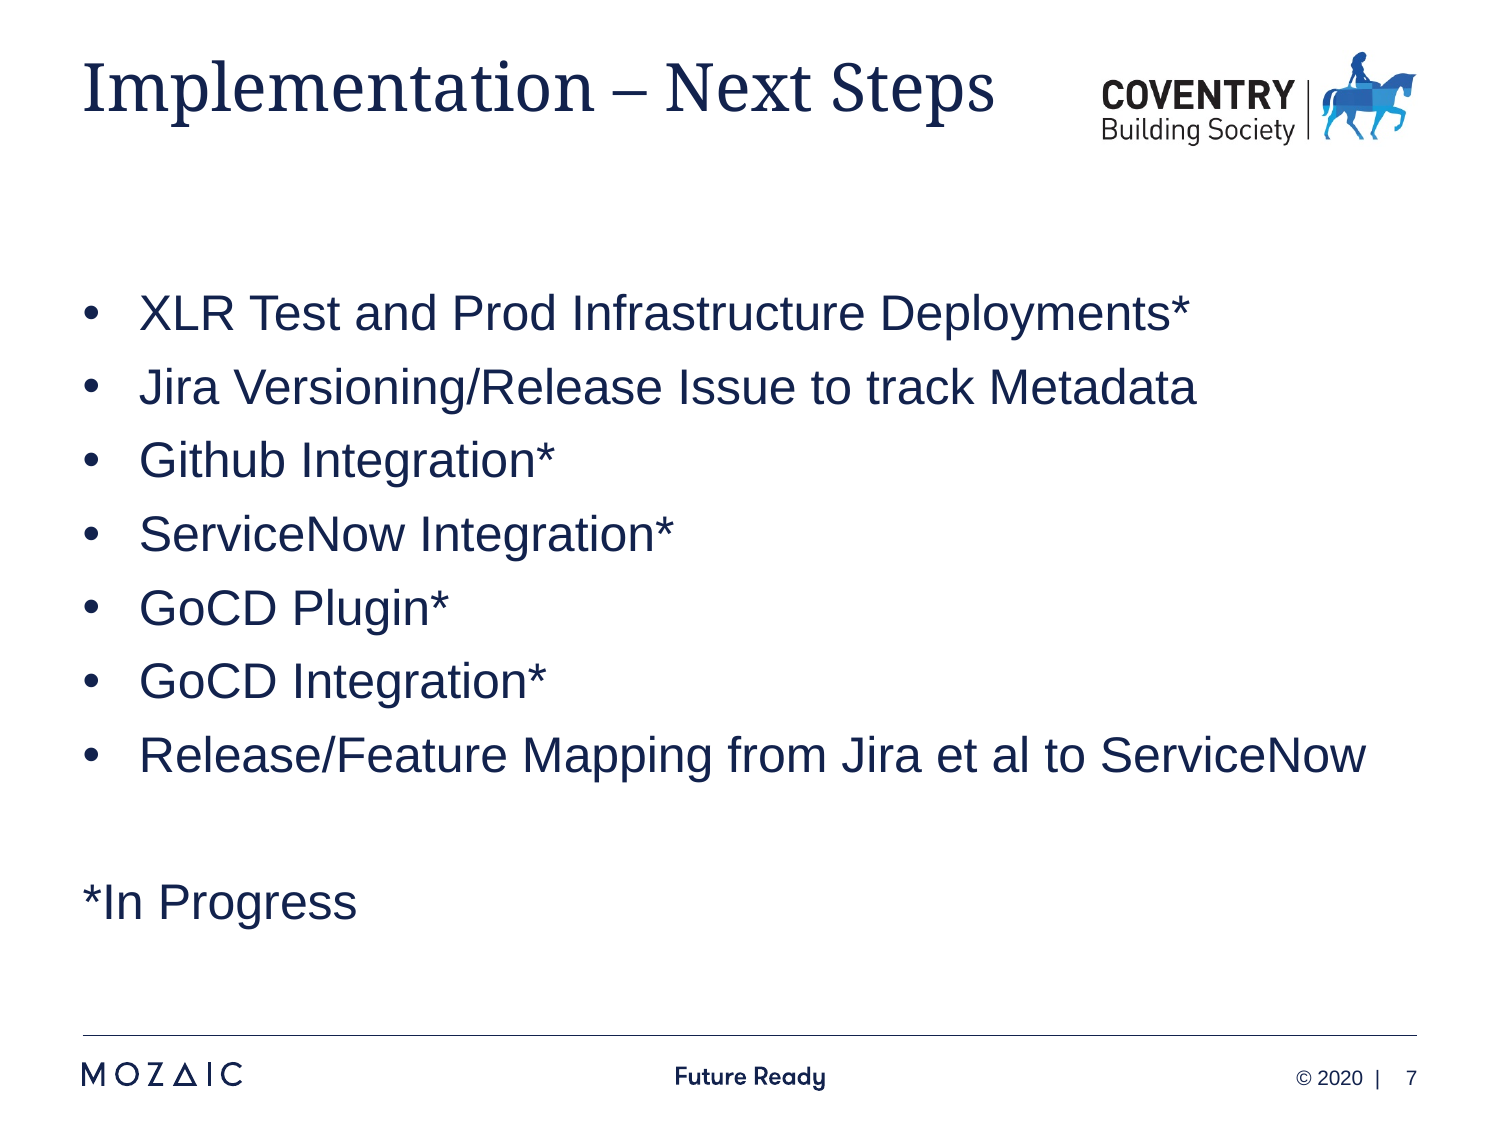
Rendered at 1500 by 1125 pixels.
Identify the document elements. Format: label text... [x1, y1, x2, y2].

slide_number 7 [1377, 1064, 1418, 1109]
footer © 2020 | [1269, 1064, 1377, 1109]
list XLR Test and Prod Infrastructure Deployments* Jira Versioning/Release Issue to track Metadata Github Integration* ServiceNow Integration* GoCD Plugin* GoCD Integration* Release/Feature Mapping from Jira et al to ServiceNow *In Progress [82, 208, 1418, 983]
picture [1101, 50, 1418, 147]
title Implementation – Next Steps [82, 50, 1418, 208]
